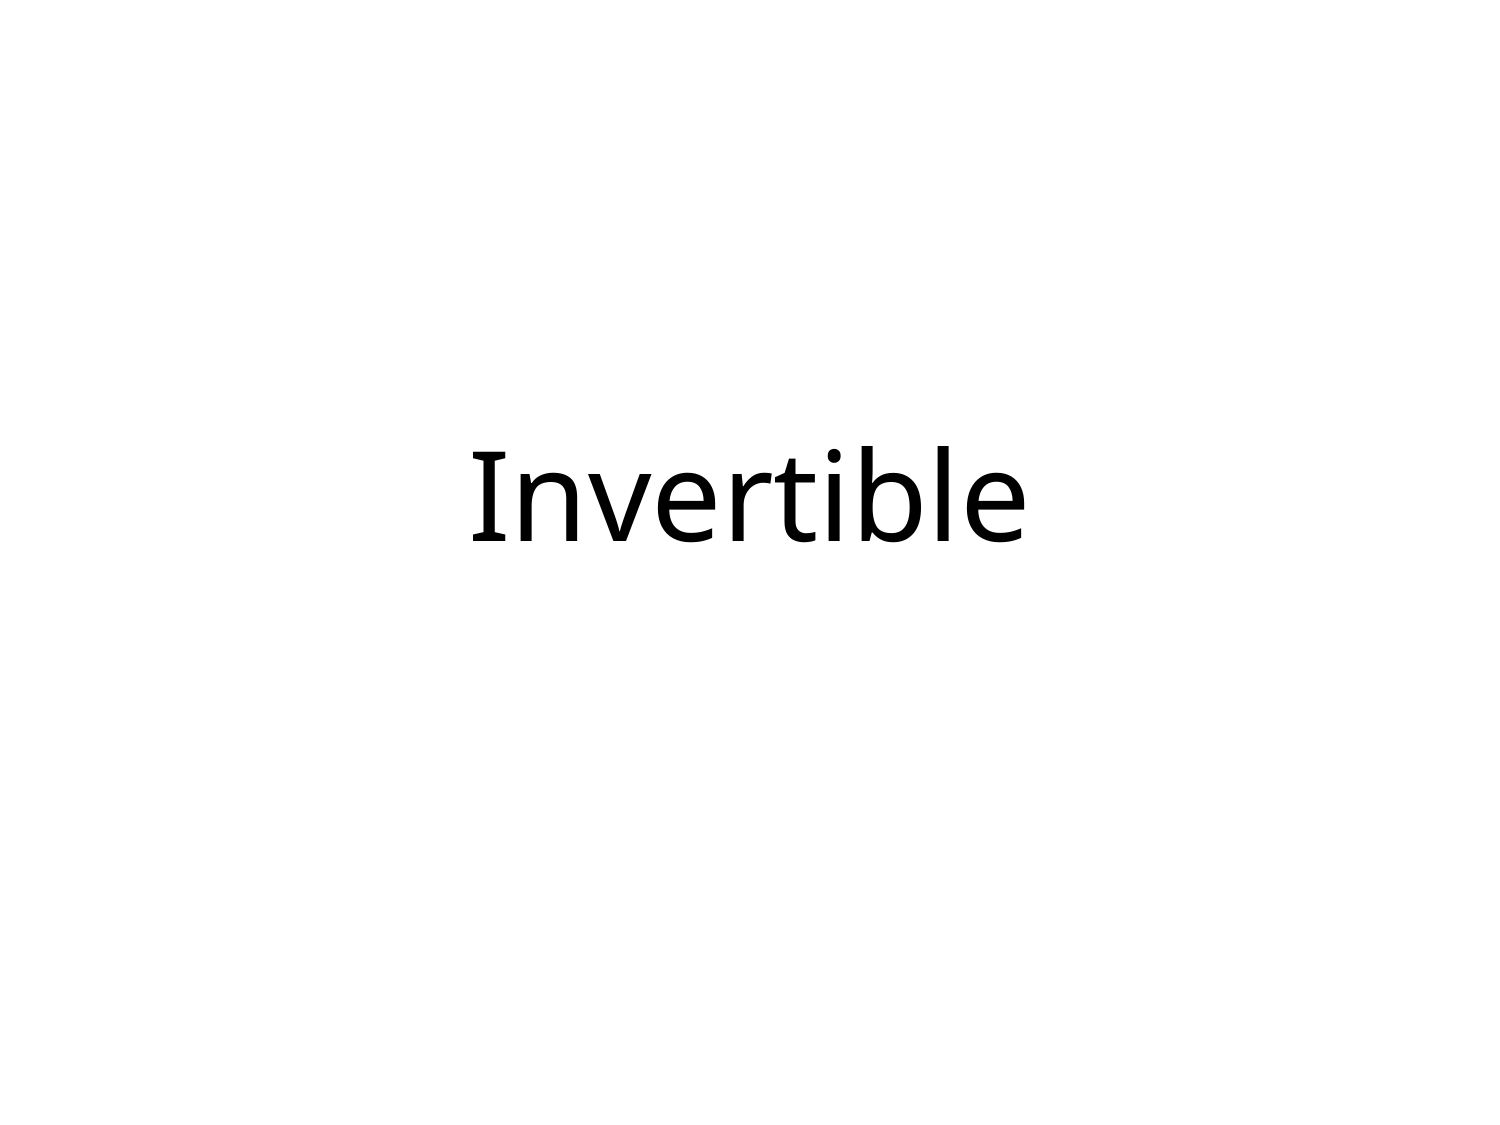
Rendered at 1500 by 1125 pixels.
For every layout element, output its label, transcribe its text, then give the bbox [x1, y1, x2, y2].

title Invertible [112, 184, 1388, 576]
